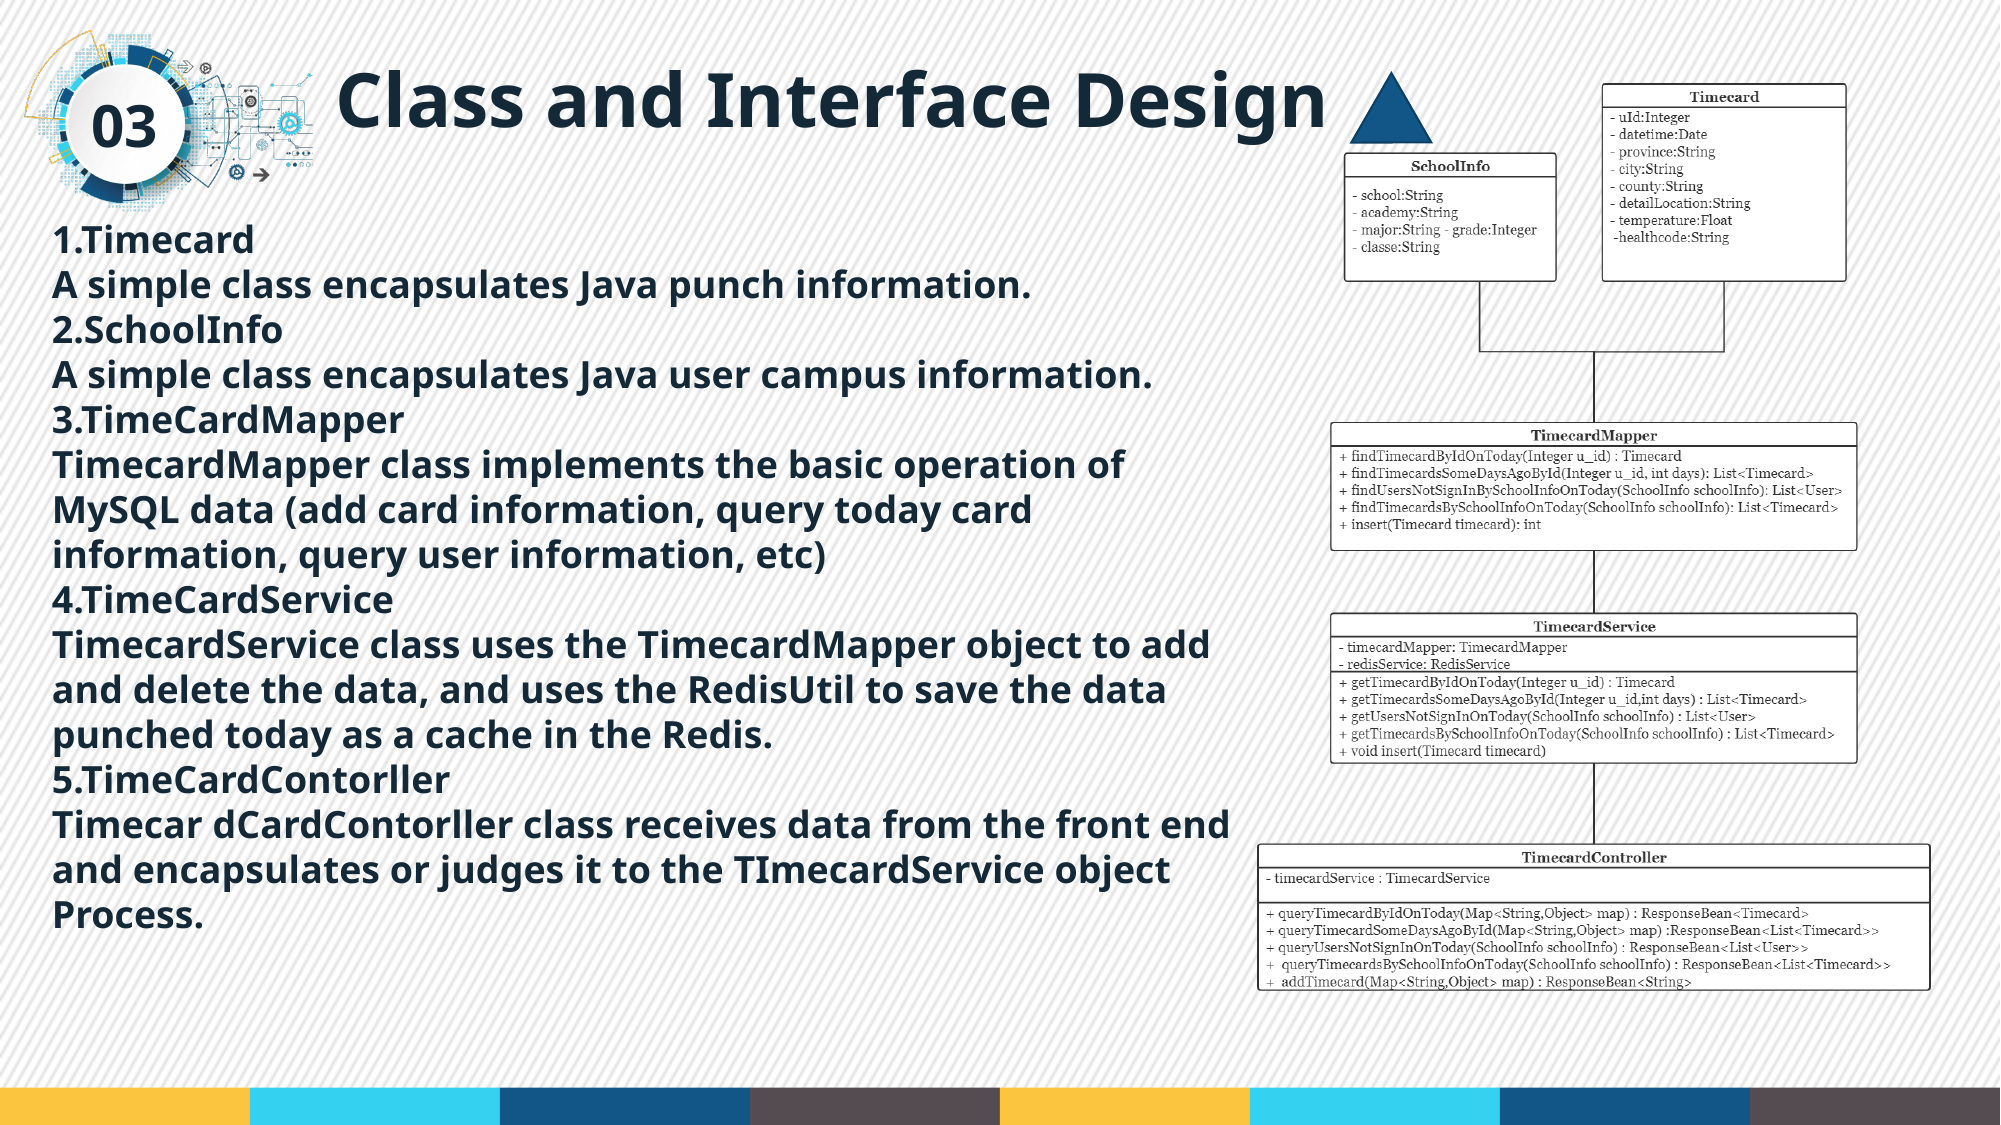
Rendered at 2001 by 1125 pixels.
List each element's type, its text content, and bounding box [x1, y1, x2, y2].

text_box 1.Timecard A simple class encapsulates Java punch information. 2.SchoolInfo A simple class encapsulates Java user campus information. 3.TimeCardMapper TimecardMapper class implements the basic operation of MySQL data (add card information, query today card information, query user information, etc) 4.TimeCardService TimecardService class uses the TimecardMapper object to add and delete the data, and uses the RedisUtil to save the data punched today as a cache in the Redis. 5.TimeCardContorller Timecar dCardContorller class receives data from the front end and encapsulates or judges it to the TImecardService object Process. [37, 209, 1238, 944]
text_box Class and Interface Design [320, 45, 1633, 150]
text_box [0, 1087, 2000, 1125]
picture [0, 0, 2000, 1087]
